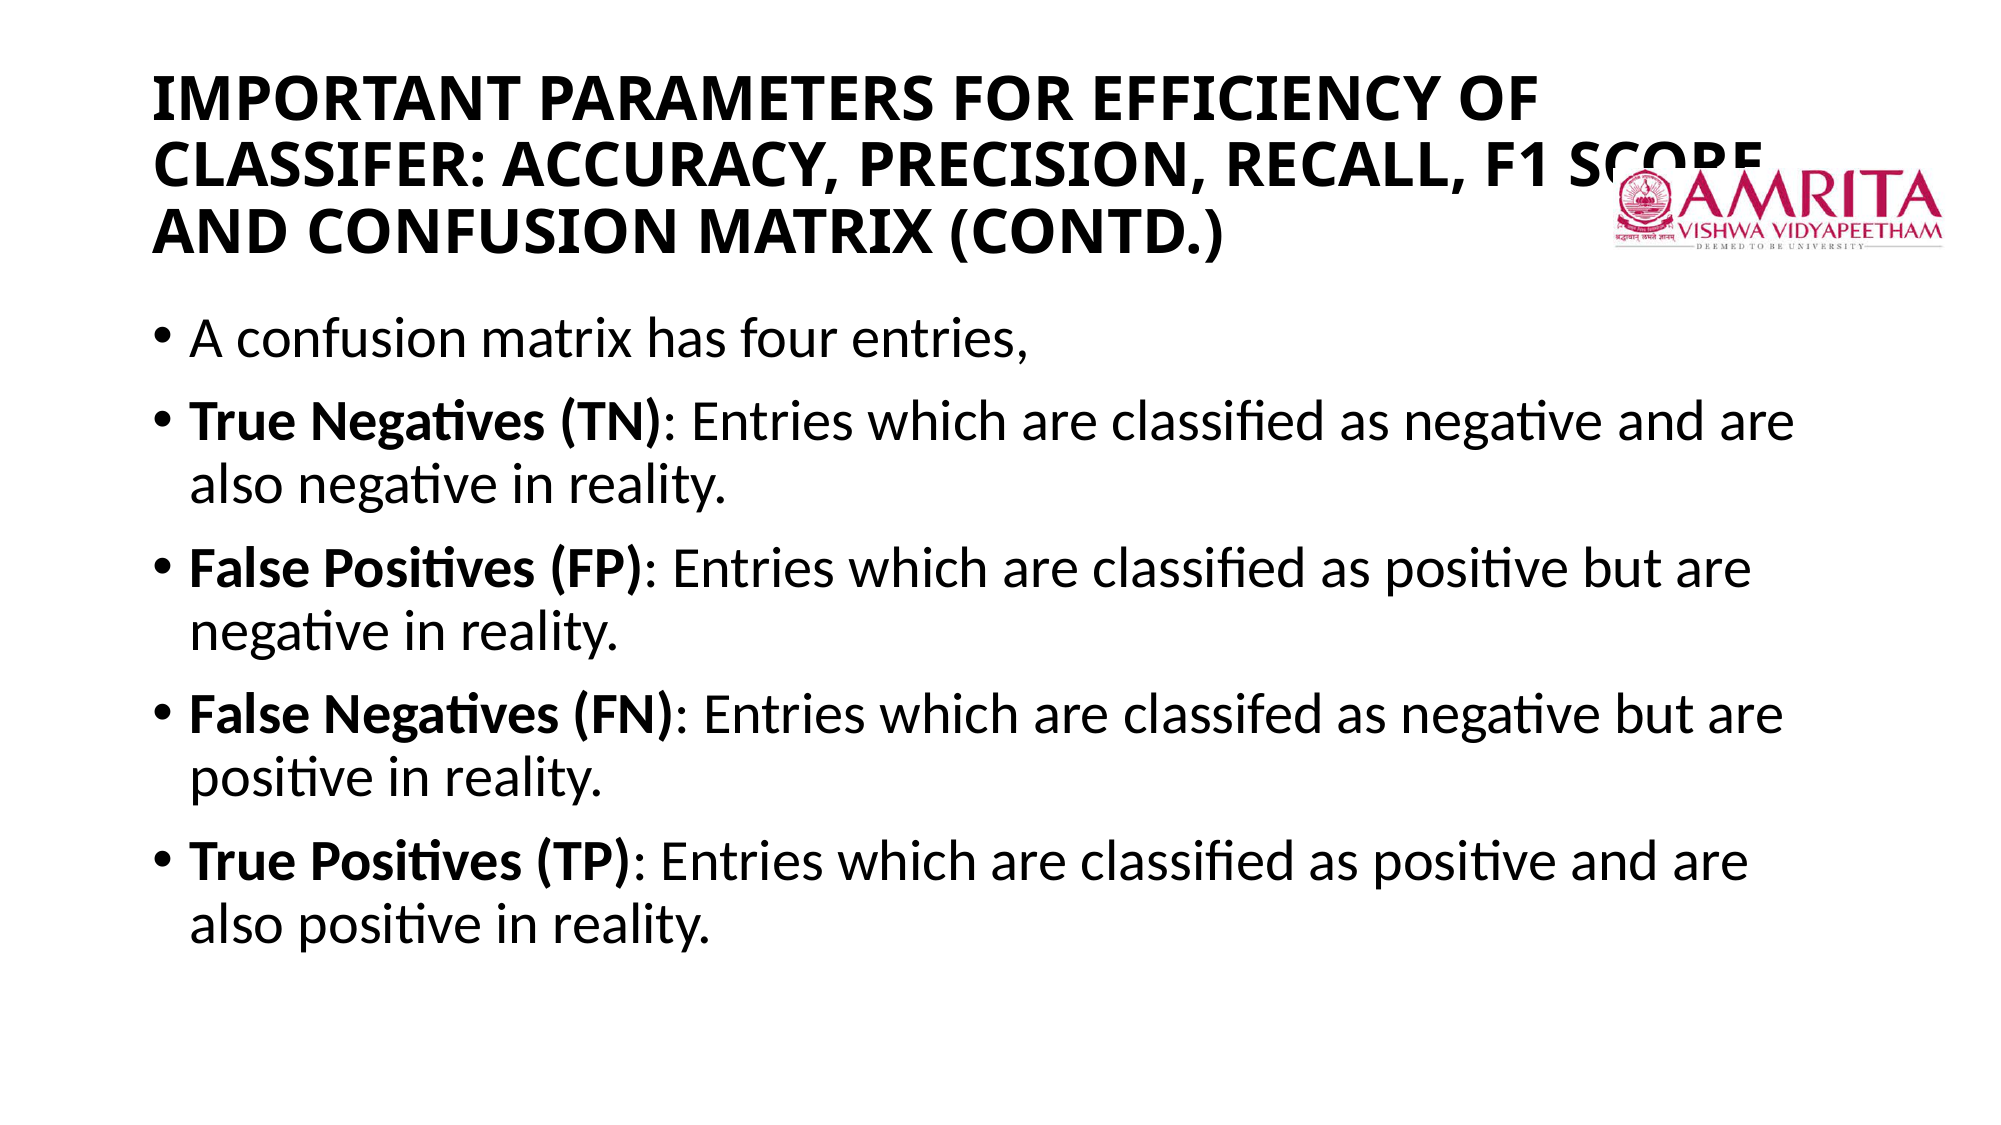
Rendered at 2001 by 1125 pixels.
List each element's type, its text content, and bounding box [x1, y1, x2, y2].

title IMPORTANT PARAMETERS FOR EFFICIENCY OF CLASSIFER: ACCURACY, PRECISION, RECALL, F1 SCORE, AND CONFUSION MATRIX (CONTD.) [137, 59, 1863, 278]
picture [1613, 168, 1946, 250]
list A confusion matrix has four entries, True Negatives (TN): Entries which are classified as negative and are also negative in reality. False Positives (FP): Entries which are classified as positive but are negative in reality. False Negatives (FN): Entries which are classifed as negative but are positive in reality. True Positives (TP): Entries which are classified as positive and are also positive in reality. [137, 299, 1863, 1014]
